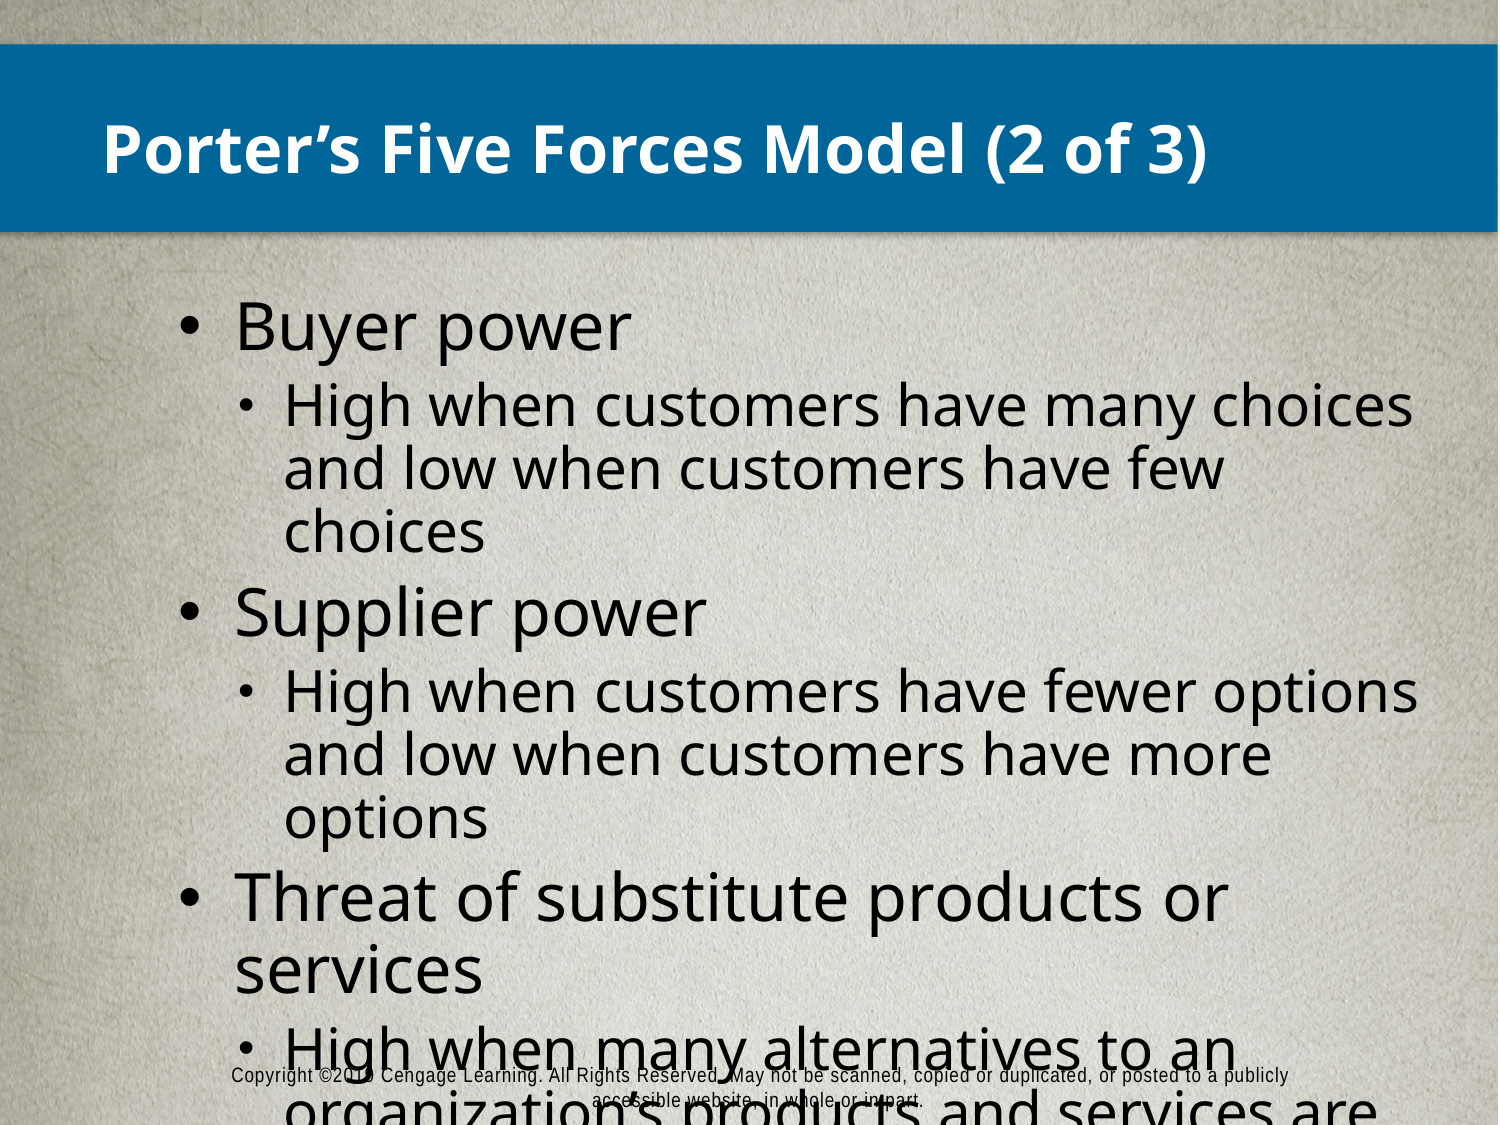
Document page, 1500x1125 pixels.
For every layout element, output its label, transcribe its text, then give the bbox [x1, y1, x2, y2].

title Porter’s Five Forces Model (2 of 3) [86, 75, 1437, 220]
picture [0, 233, 1498, 1123]
list Buyer power High when customers have many choices and low when customers have few choices Supplier power High when customers have fewer options and low when customers have more options Threat of substitute products or services High when many alternatives to an organization’s products and services are available [163, 285, 1447, 945]
picture [0, 0, 1498, 44]
